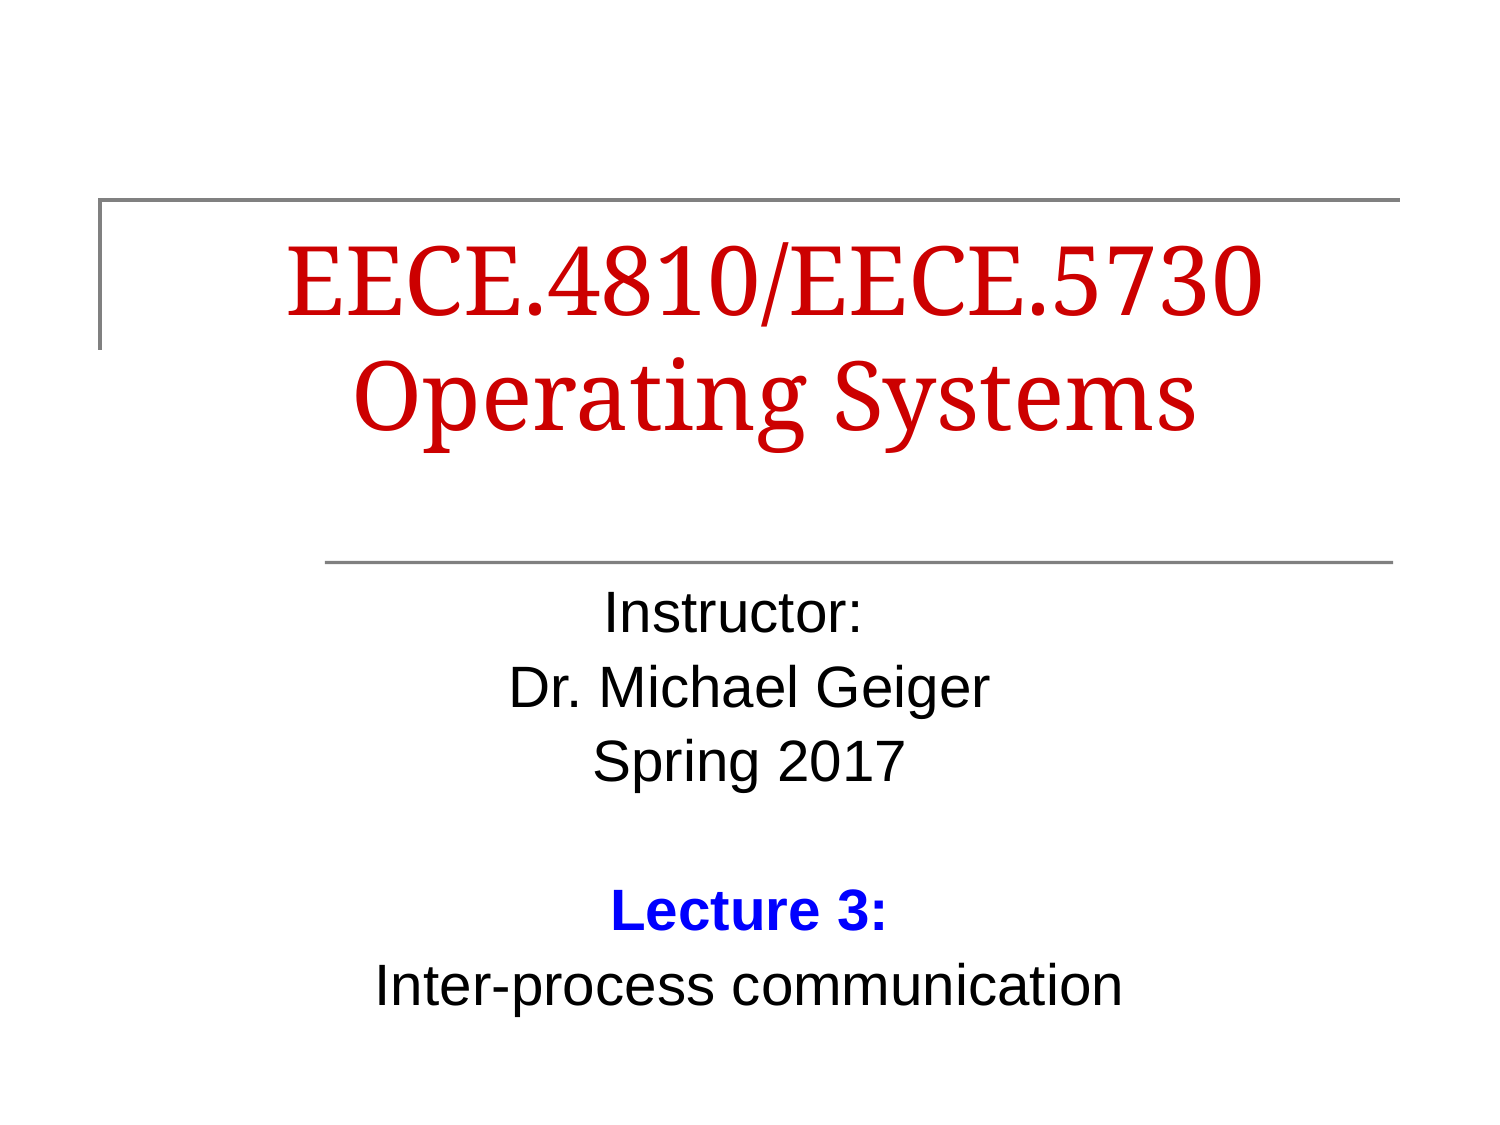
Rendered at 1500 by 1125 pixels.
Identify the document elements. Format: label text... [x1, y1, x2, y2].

subtitle Instructor: Dr. Michael Geiger Spring 2017 Lecture 3: Inter-process communication [0, 575, 1500, 1075]
title EECE.4810/EECE.5730 Operating Systems [150, 212, 1401, 563]
